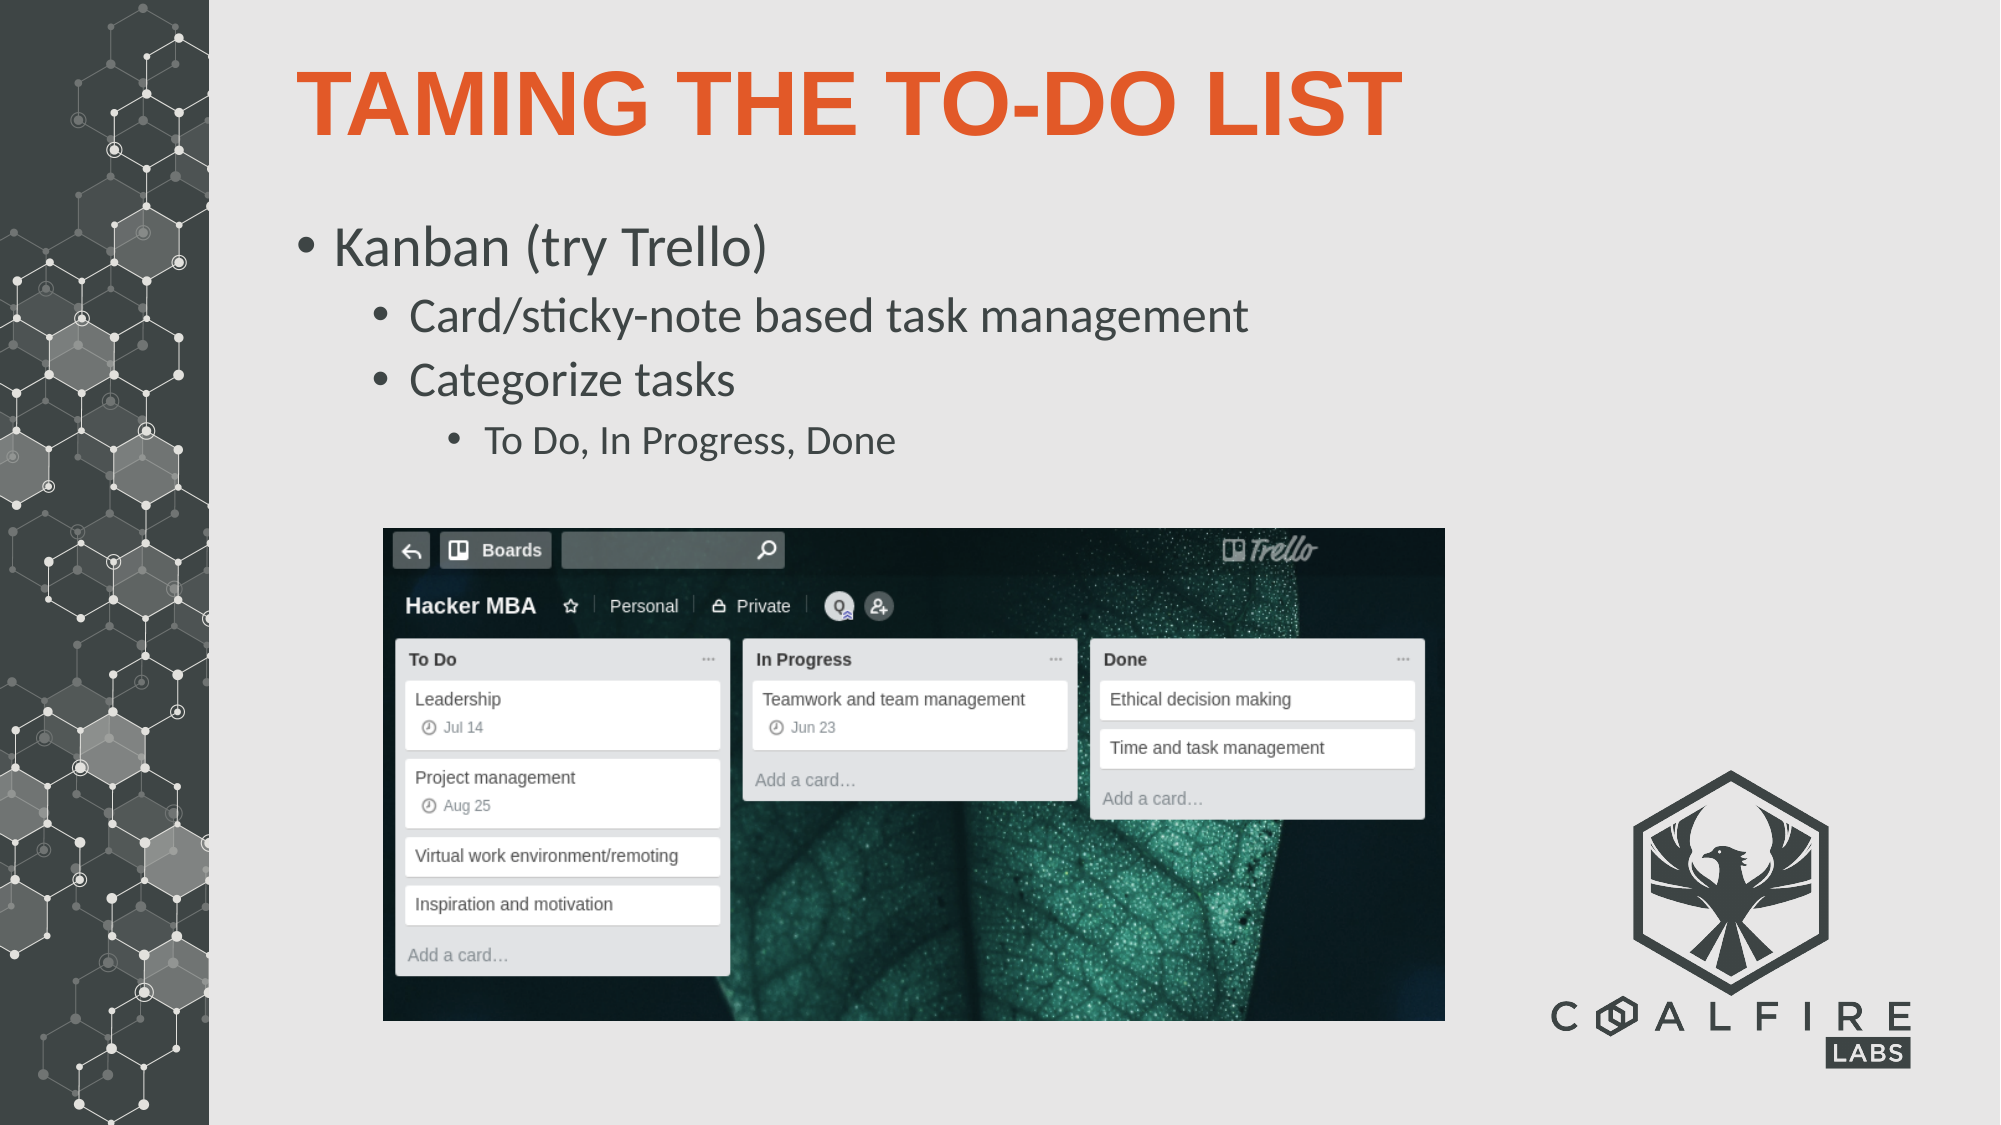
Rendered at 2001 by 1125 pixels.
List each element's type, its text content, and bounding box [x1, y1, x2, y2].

list Kanban (try Trello) Card/sticky-note based task management Categorize tasks To Do, In Progress, Done [281, 208, 1863, 1014]
picture [0, 0, 209, 1125]
picture [383, 528, 1445, 1021]
title Taming the To-Do List [281, 22, 1863, 189]
picture [1549, 745, 1913, 1103]
